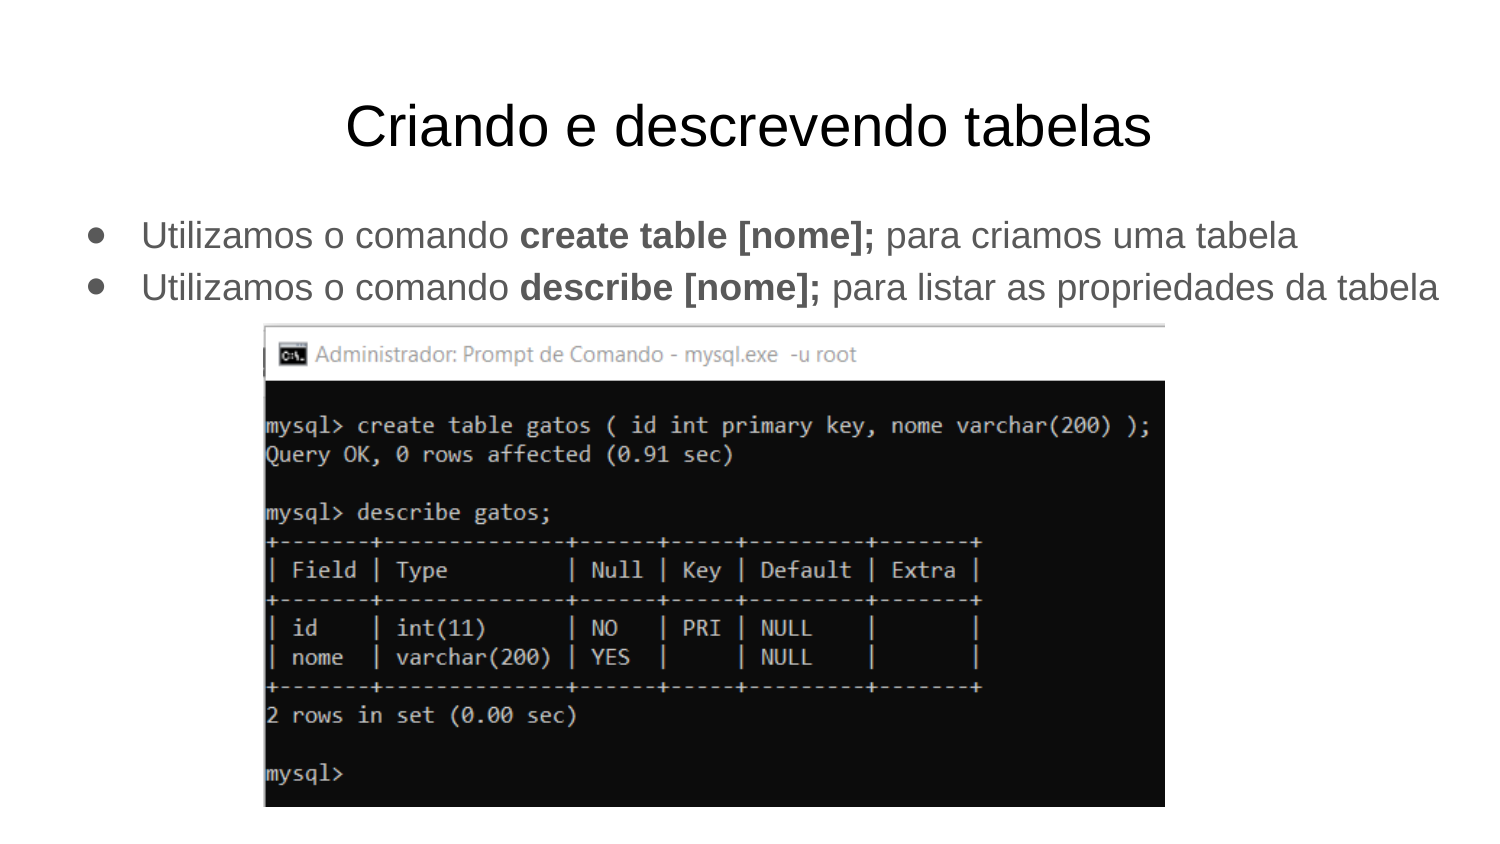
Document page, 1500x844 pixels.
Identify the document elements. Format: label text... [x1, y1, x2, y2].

list Utilizamos o comando create table [nome]; para criamos uma tabela Utilizamos o comando describe [nome]; para listar as propriedades da tabela [51, 189, 1459, 750]
title Criando e descrevendo tabelas [51, 72, 1449, 167]
picture [263, 322, 1165, 807]
